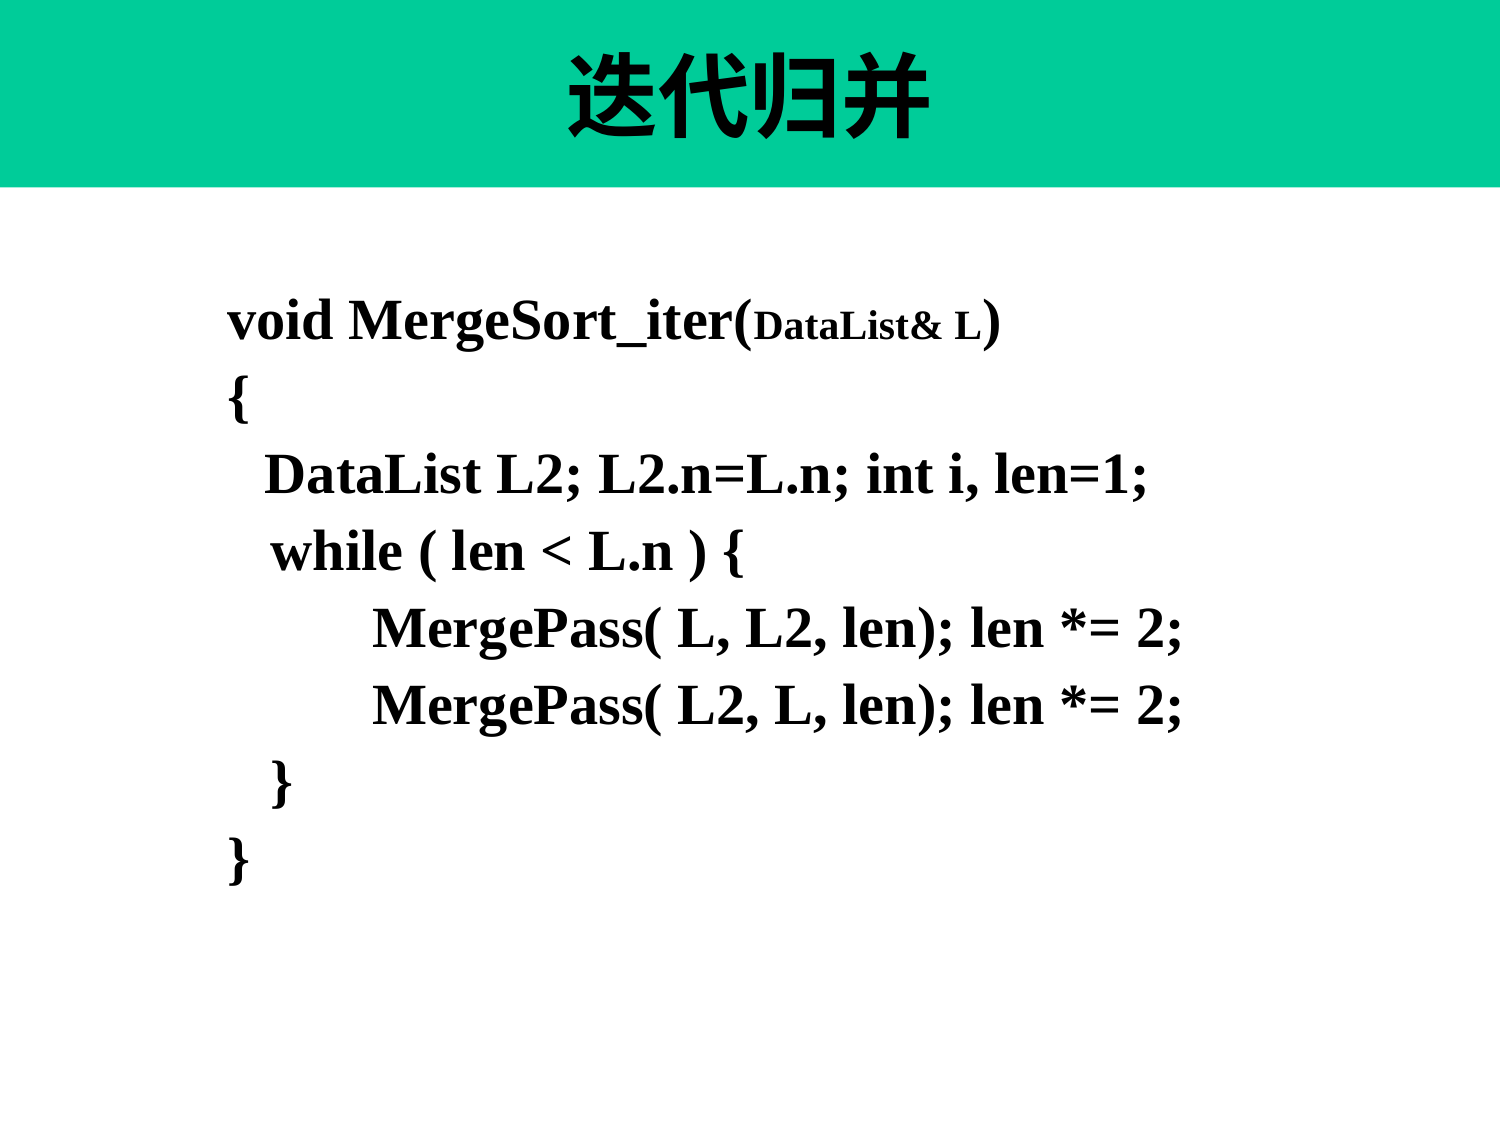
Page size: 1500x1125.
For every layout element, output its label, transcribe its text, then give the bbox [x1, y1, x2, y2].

text_box void MergeSort_iter(DataList& L) { DataList L2; L2.n=L.n; int i, len=1; while ( len < L.n ) { MergePass( L, L2, len); len *= 2; MergePass( L2, L, len); len *= 2; } } [212, 267, 1288, 898]
title 迭代归并 [0, 0, 1500, 188]
